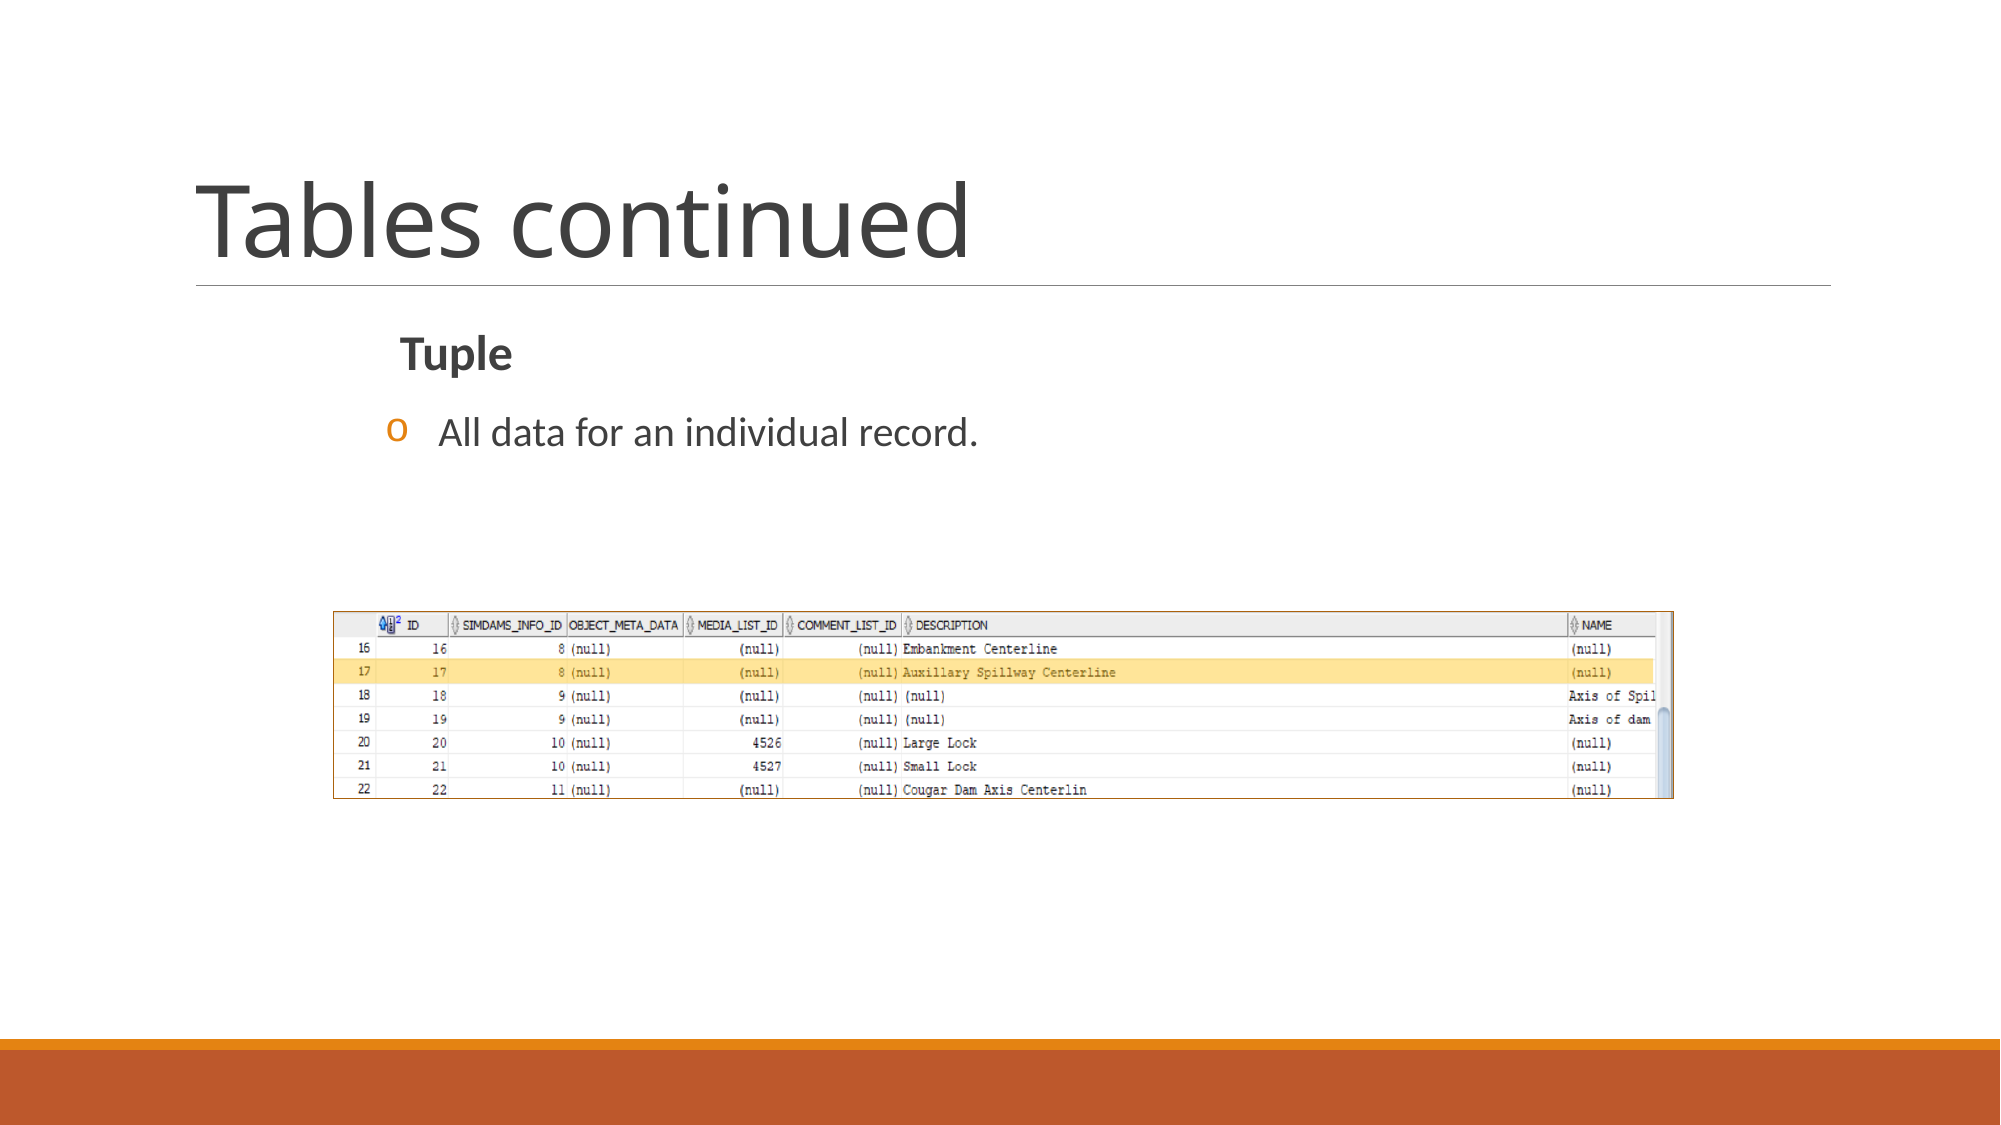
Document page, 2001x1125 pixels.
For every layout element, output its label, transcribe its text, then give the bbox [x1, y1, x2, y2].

title Tables continued [180, 47, 1830, 285]
picture [333, 610, 1675, 800]
list Tuple All data for an individual record. [384, 319, 1623, 486]
